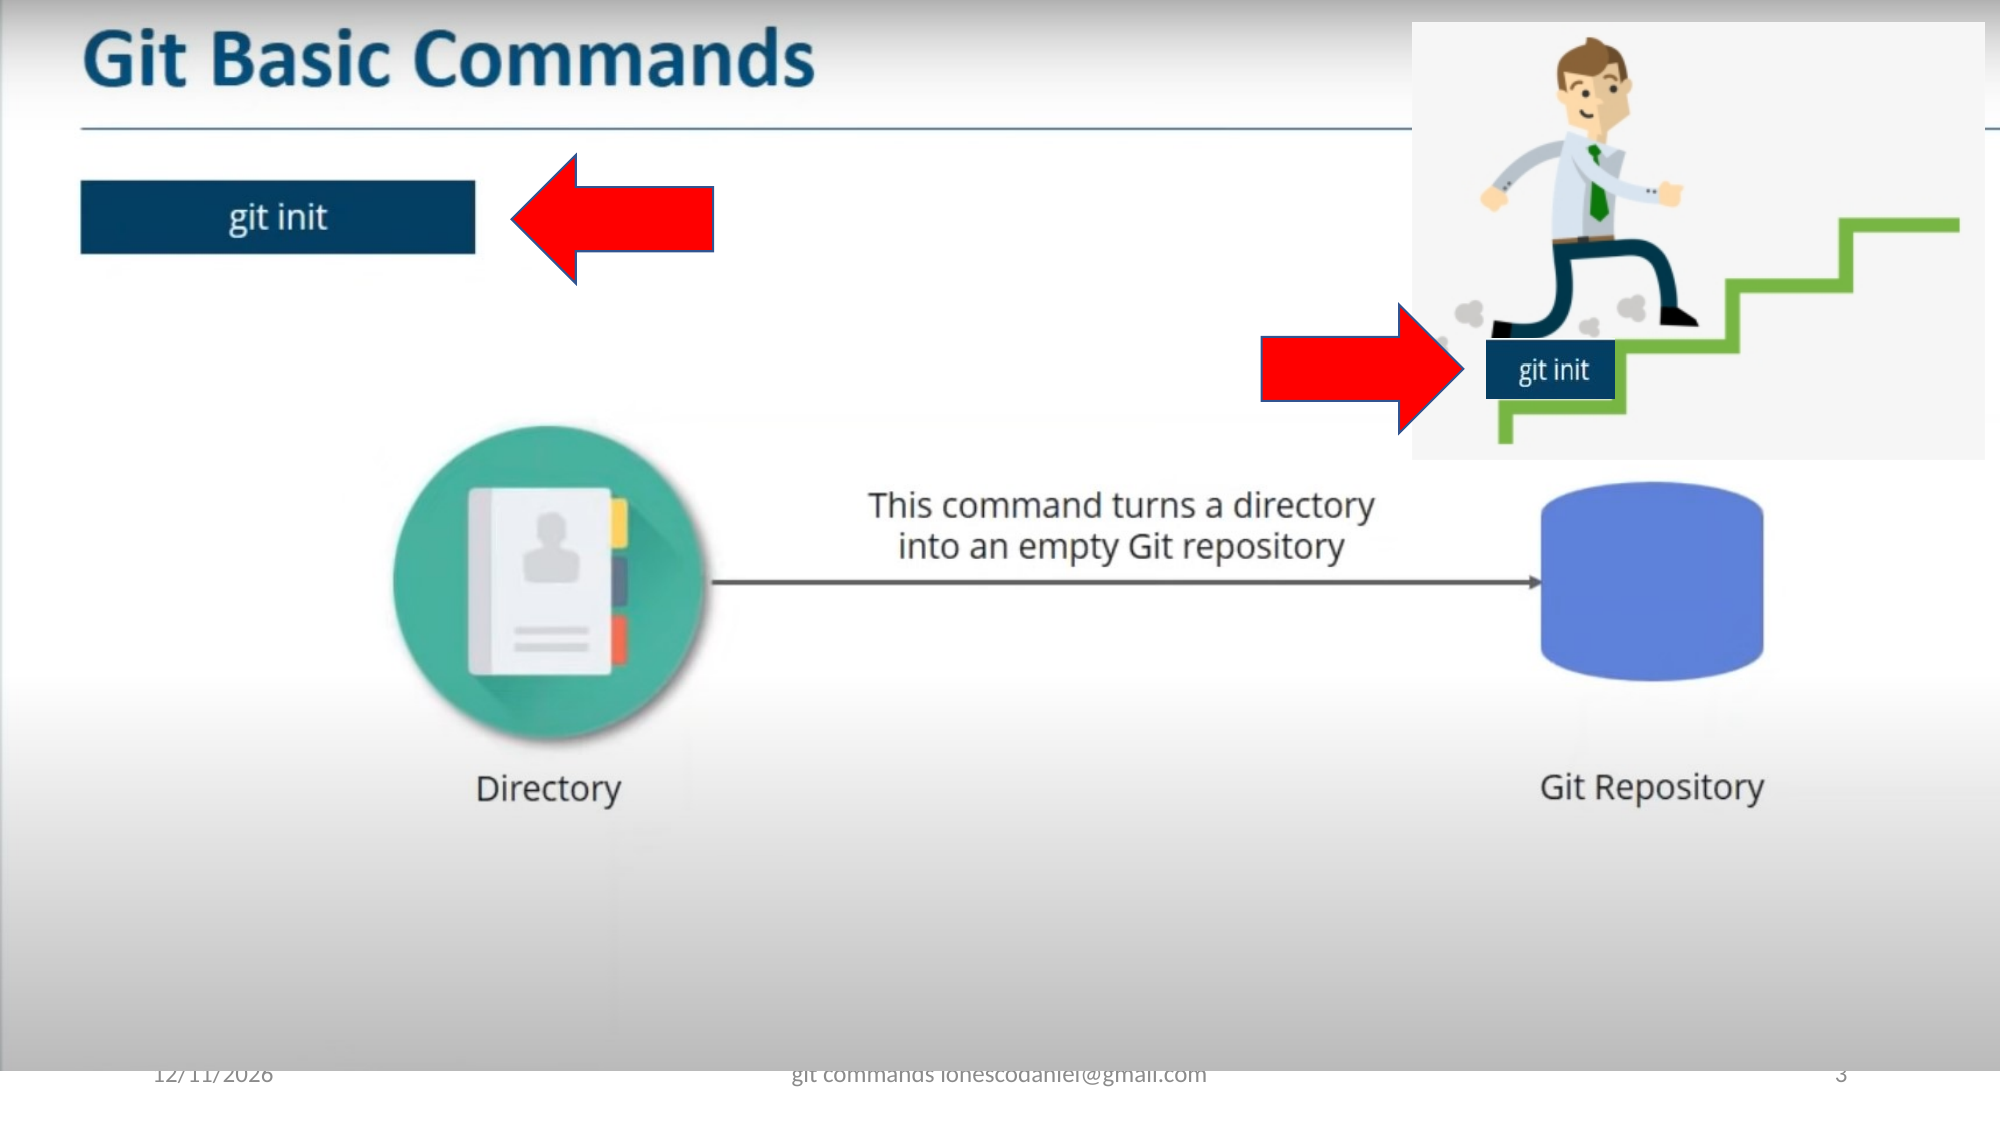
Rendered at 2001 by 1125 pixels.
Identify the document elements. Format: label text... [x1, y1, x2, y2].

footer git commands ionescodaniel@gmail.com [662, 1071, 1338, 1103]
picture [0, 0, 2000, 1071]
slide_number 3 [1412, 1071, 1863, 1103]
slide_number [137, 1071, 588, 1103]
